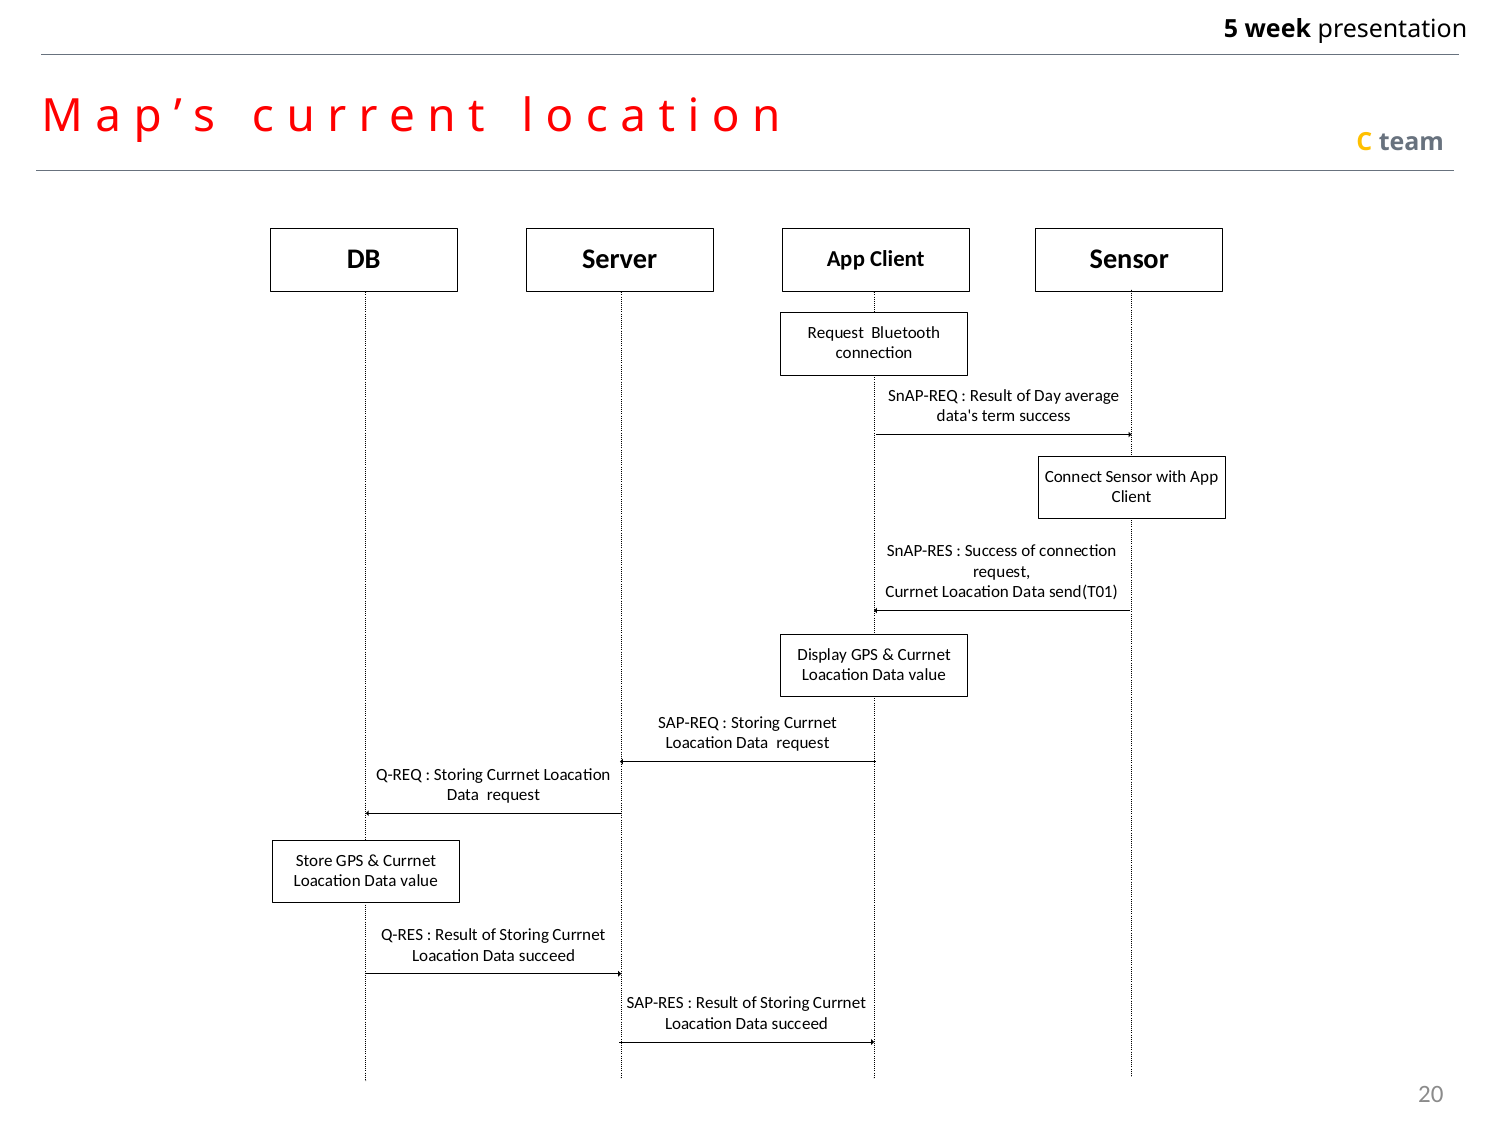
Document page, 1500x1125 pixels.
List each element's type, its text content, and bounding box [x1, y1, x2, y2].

picture [268, 227, 1232, 1082]
text_box Map’s current location [26, 87, 1194, 149]
slide_number 20 [1121, 1062, 1459, 1123]
